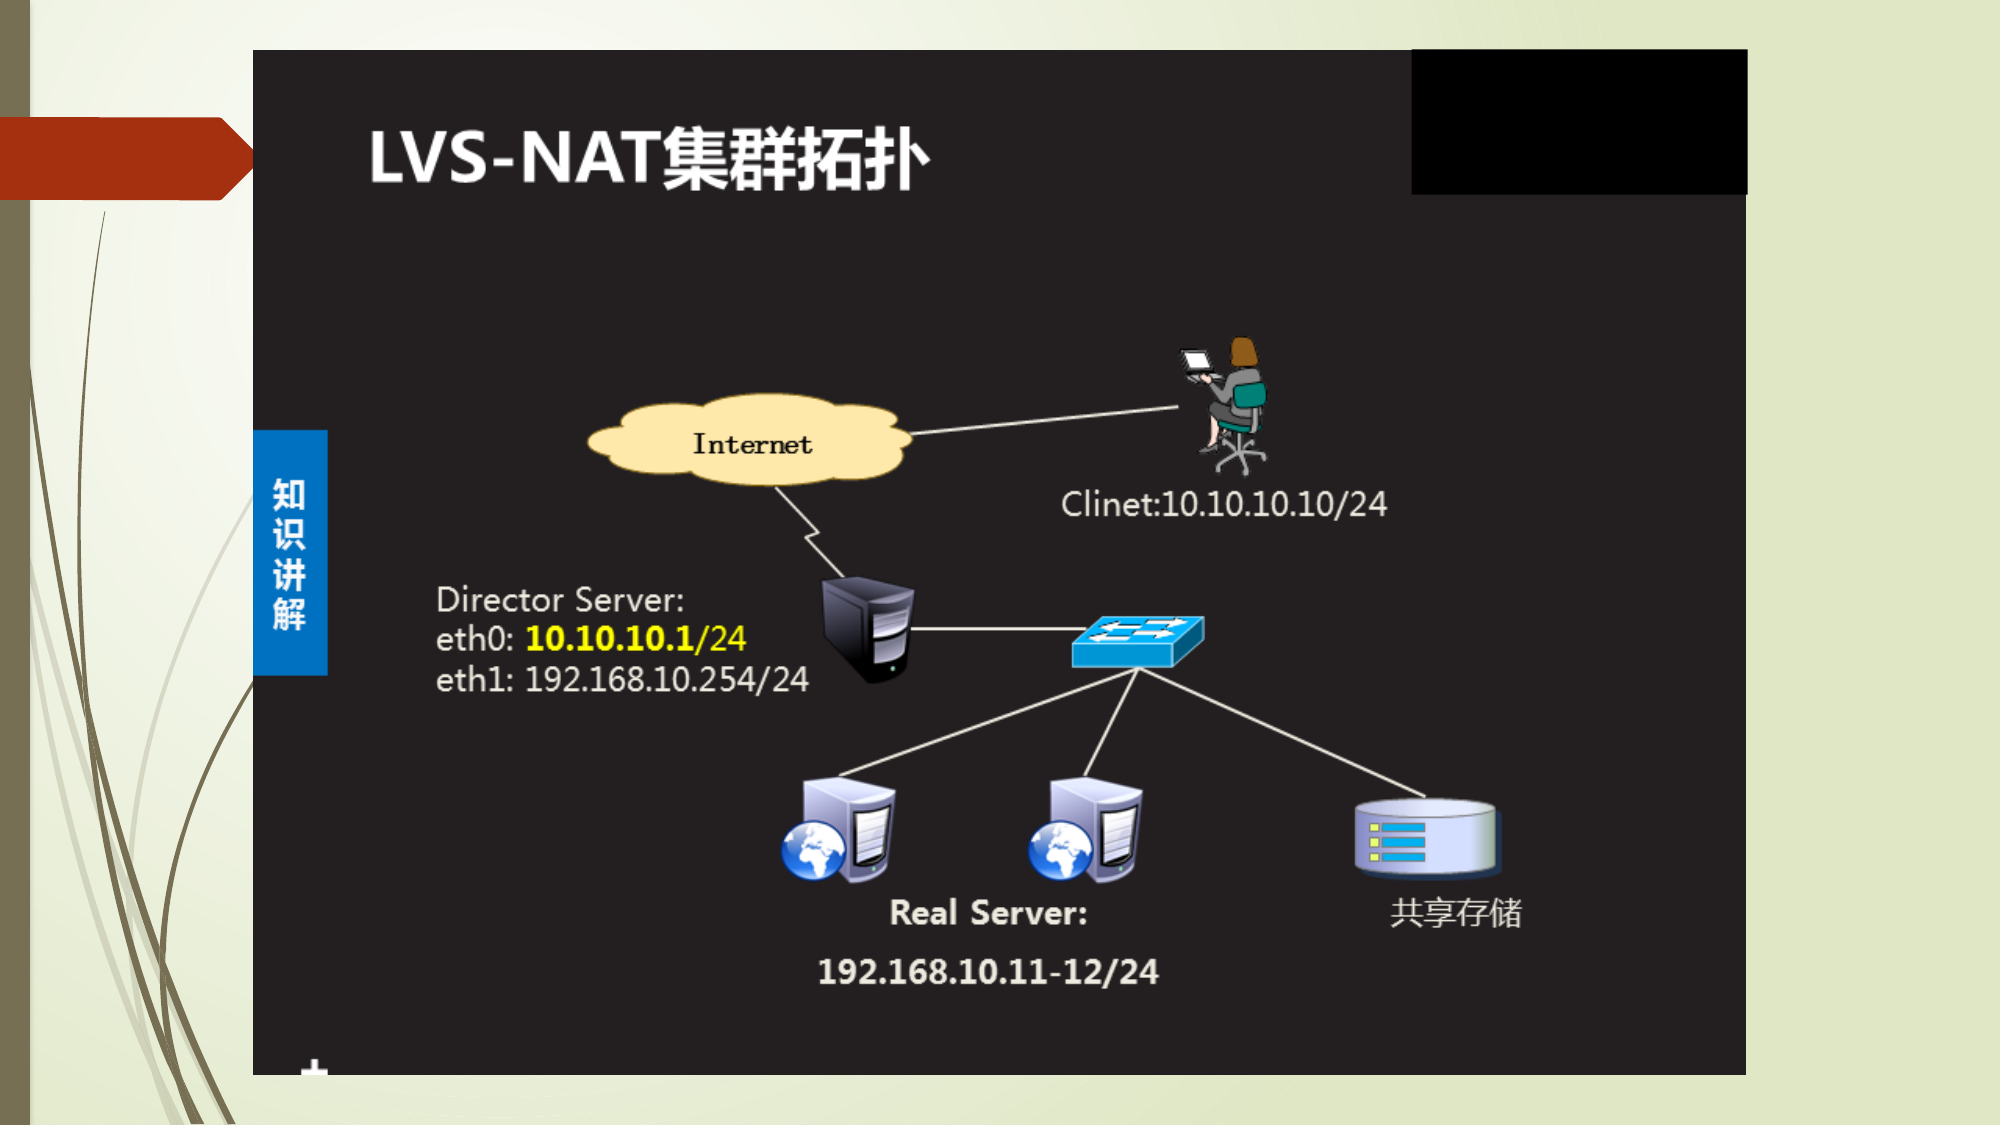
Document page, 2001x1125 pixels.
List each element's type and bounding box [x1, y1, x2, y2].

picture [253, 50, 1747, 1075]
